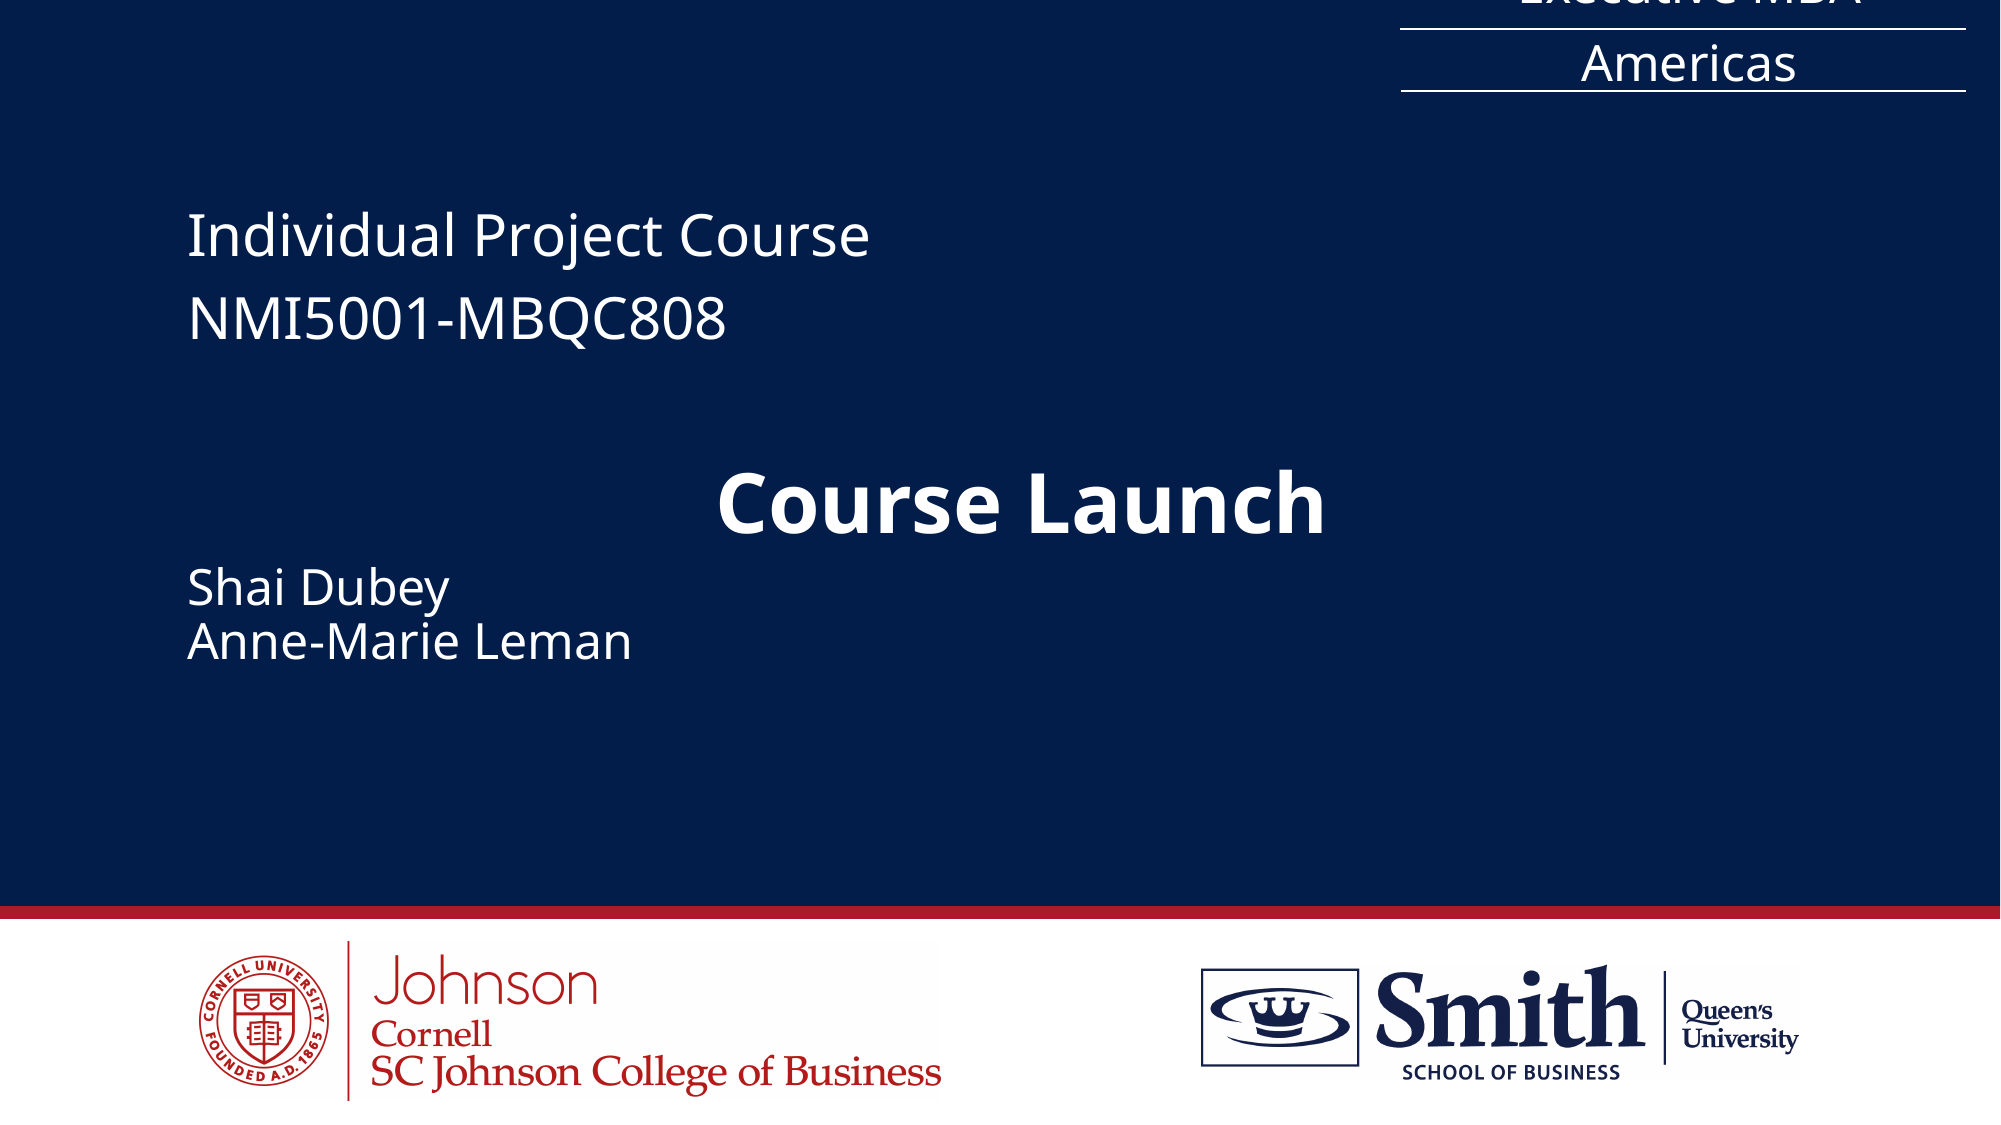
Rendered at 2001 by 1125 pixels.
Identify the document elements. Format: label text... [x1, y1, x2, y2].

list Individual Project Course NMI5001-MBQC808 [172, 198, 1127, 408]
picture [199, 941, 941, 1101]
subtitle Shai Dubey Anne-Marie Leman [172, 554, 1573, 816]
picture [1200, 963, 1800, 1081]
title Course Launch [172, 449, 1873, 565]
